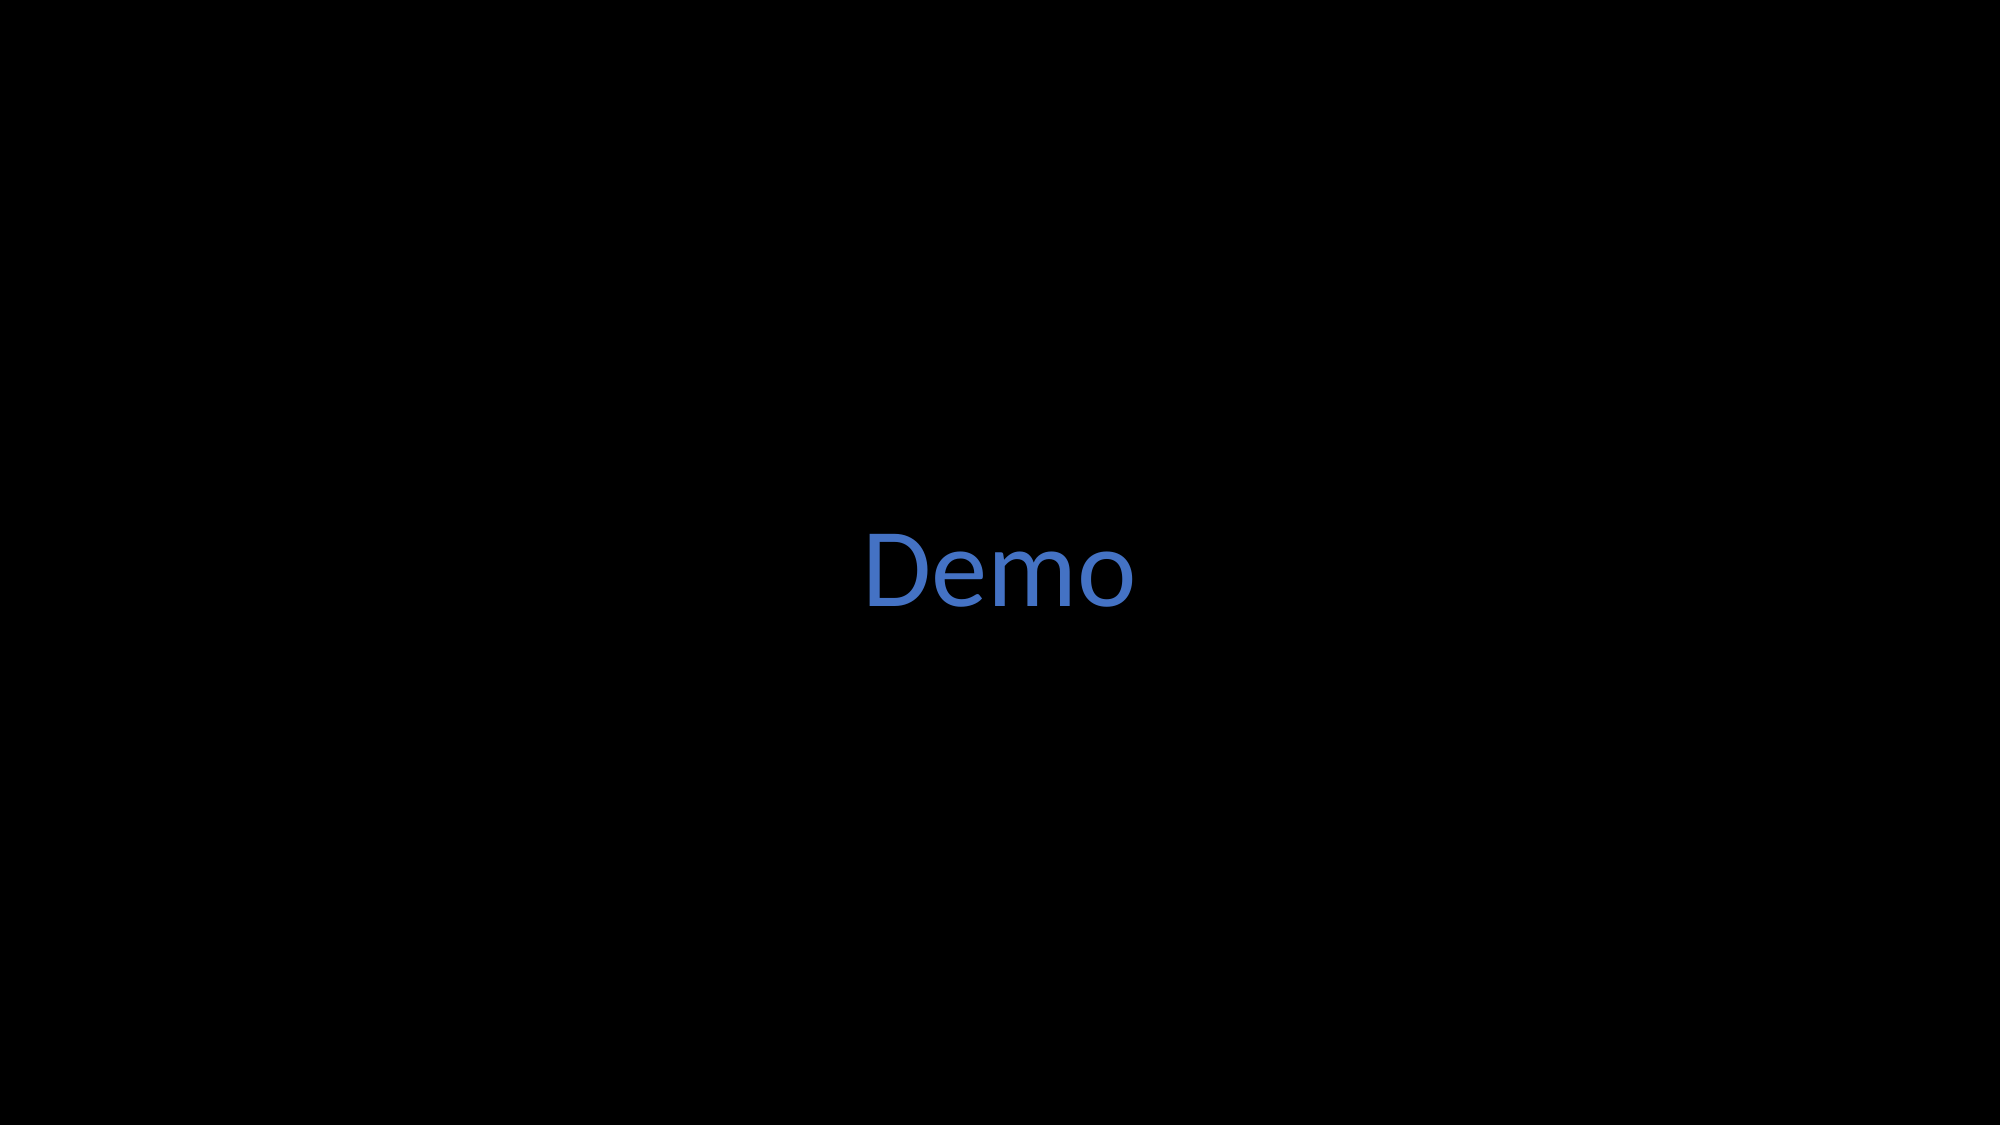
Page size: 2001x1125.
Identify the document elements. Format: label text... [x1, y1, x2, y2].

text_box Demo [847, 486, 1153, 772]
